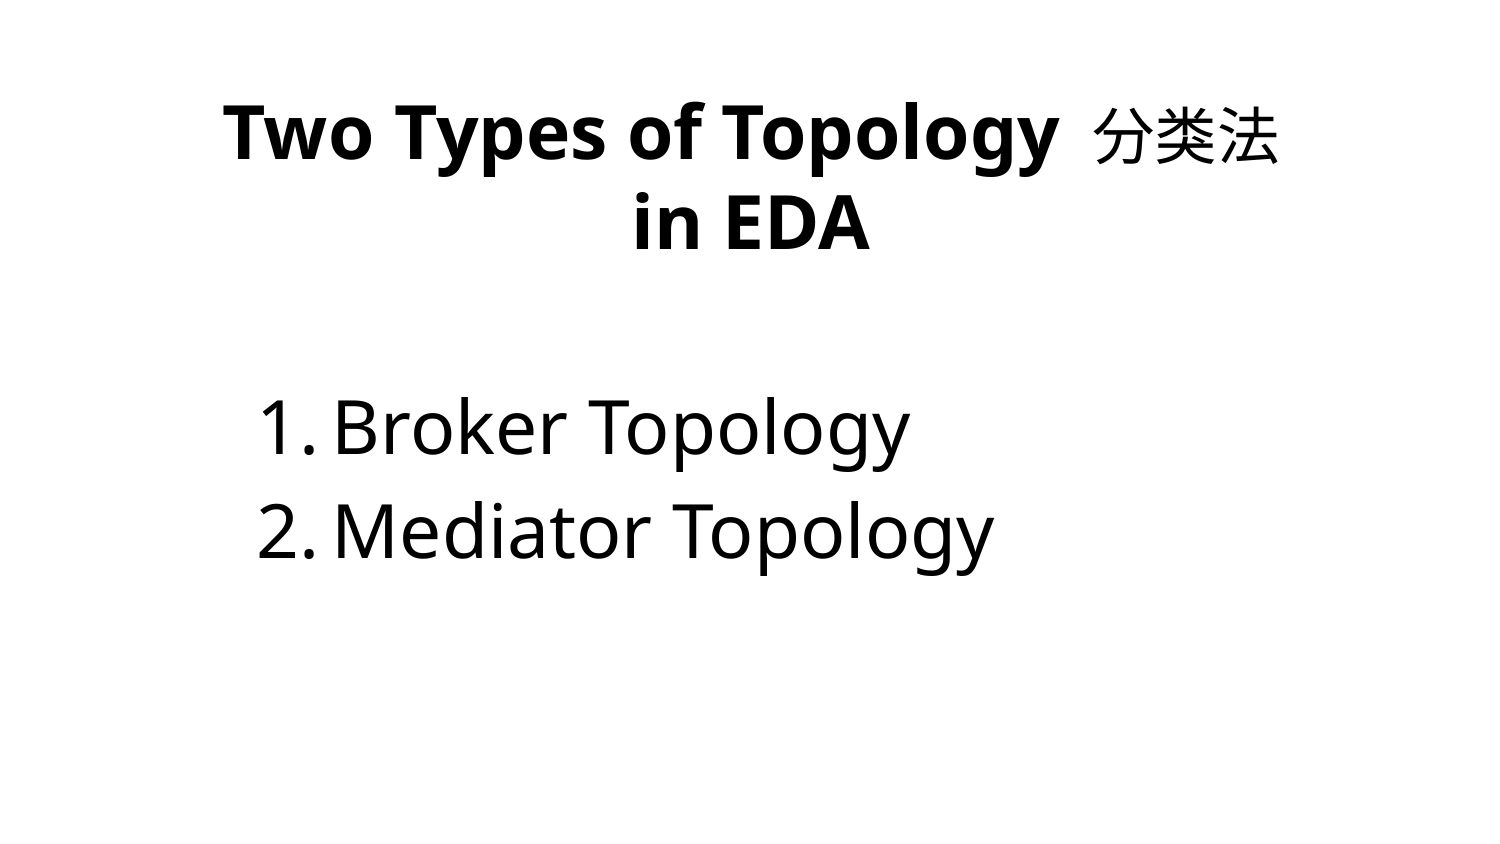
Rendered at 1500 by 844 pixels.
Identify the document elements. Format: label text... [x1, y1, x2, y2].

title Two Types of Topology 分类法 in EDA [179, 100, 1323, 249]
list Broker Topology Mediator Topology [241, 358, 1259, 803]
